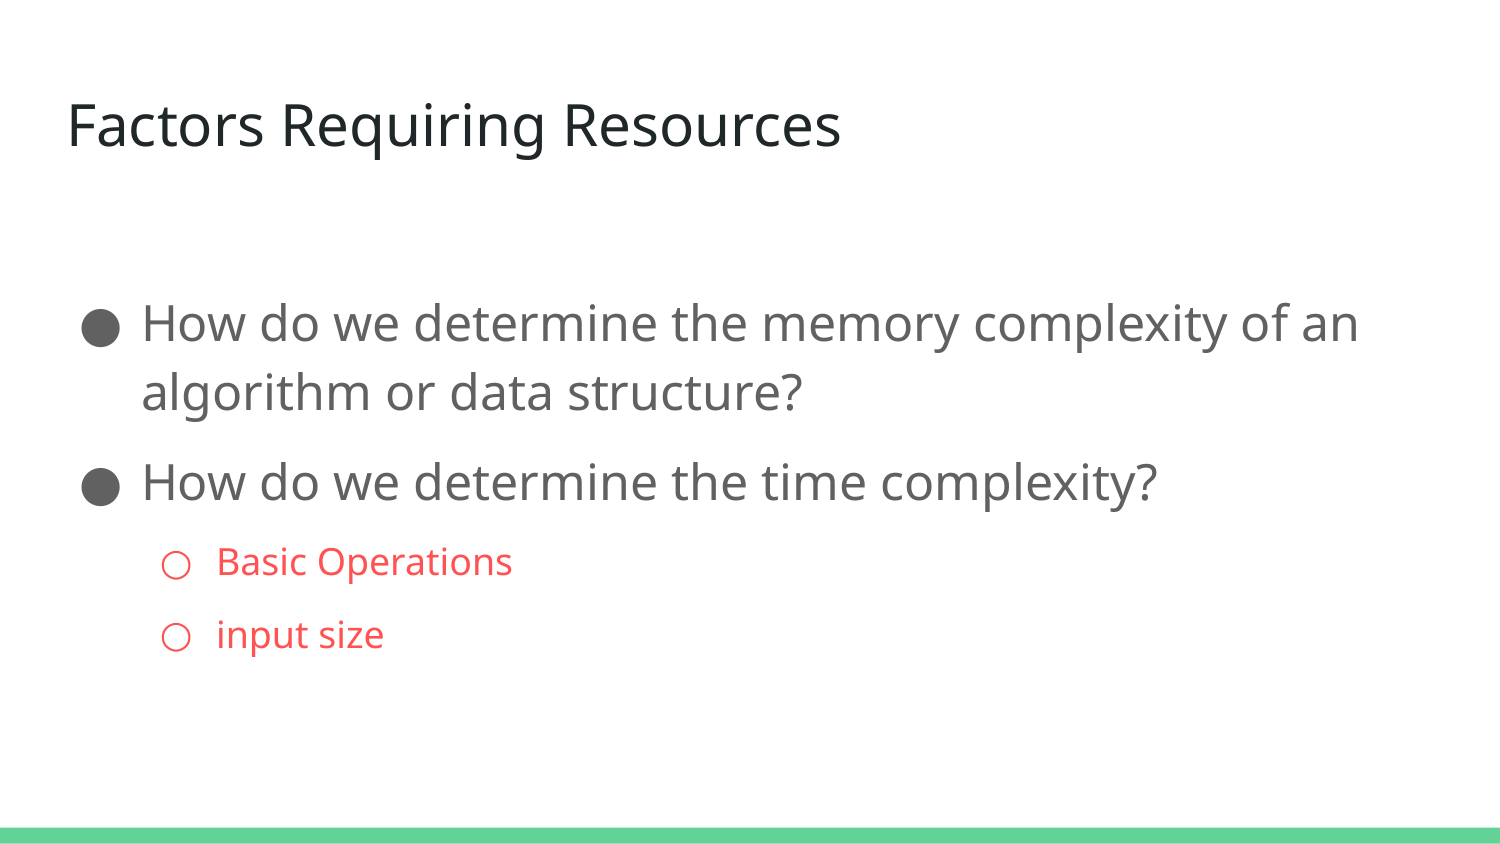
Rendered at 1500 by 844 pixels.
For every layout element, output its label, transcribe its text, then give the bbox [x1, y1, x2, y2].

list How do we determine the memory complexity of an algorithm or data structure? How do we determine the time complexity? Basic Operations input size [51, 189, 1449, 750]
title Factors Requiring Resources [51, 72, 1449, 167]
